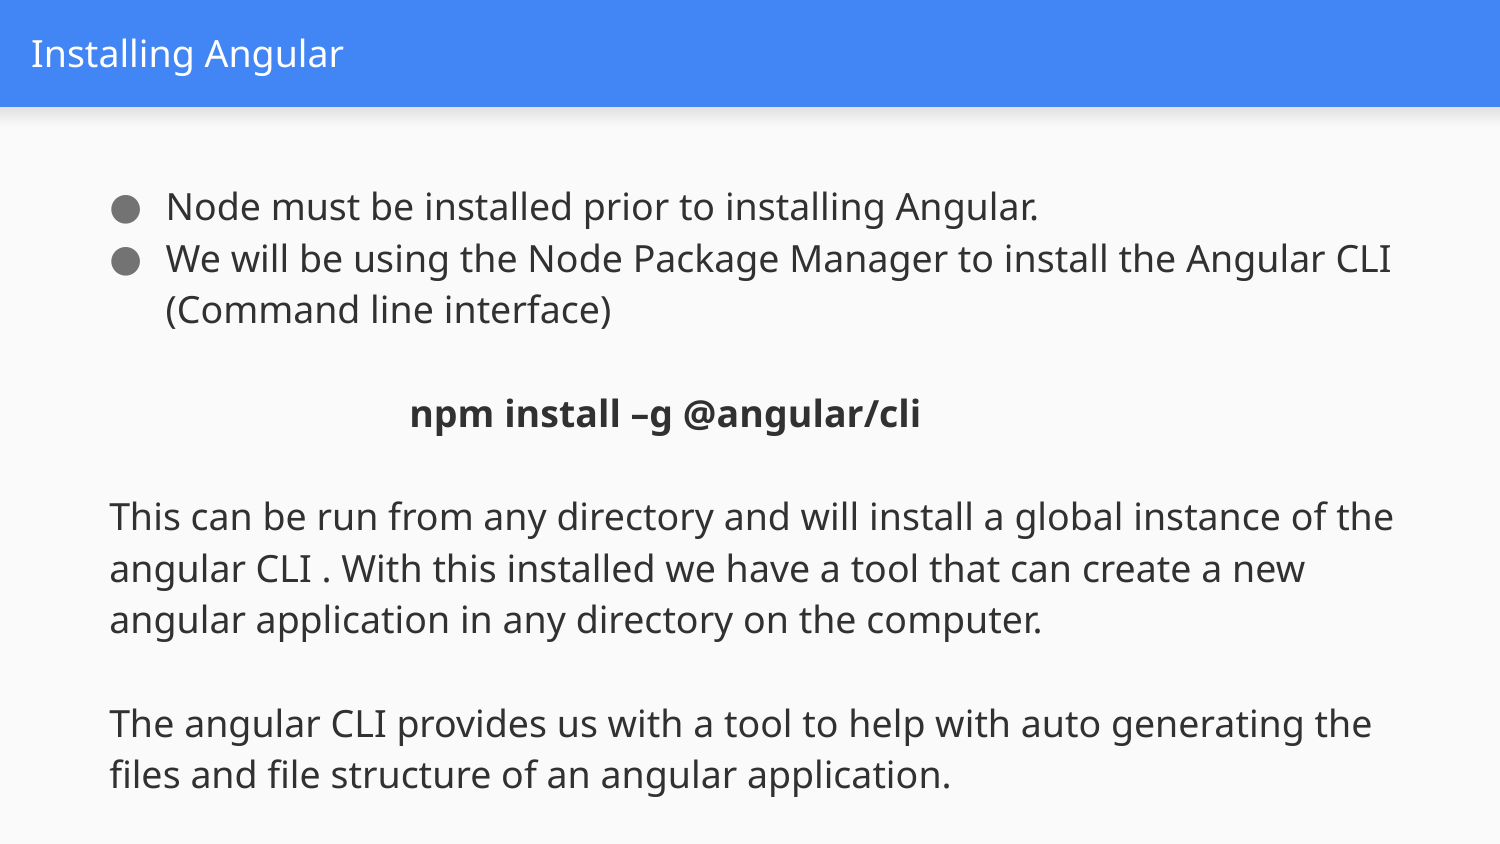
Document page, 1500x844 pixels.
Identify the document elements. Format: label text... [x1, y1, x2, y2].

list Node must be installed prior to installing Angular. We will be using the Node Package Manager to install the Angular CLI (Command line interface) npm install –g @angular/cli This can be run from any directory and will install a global instance of the angular CLI . With this installed we have a tool that can create a new angular application in any directory on the computer. The angular CLI provides us with a tool to help with auto generating the files and file structure of an angular application. [75, 161, 1425, 771]
title Installing Angular [16, 2, 1464, 102]
